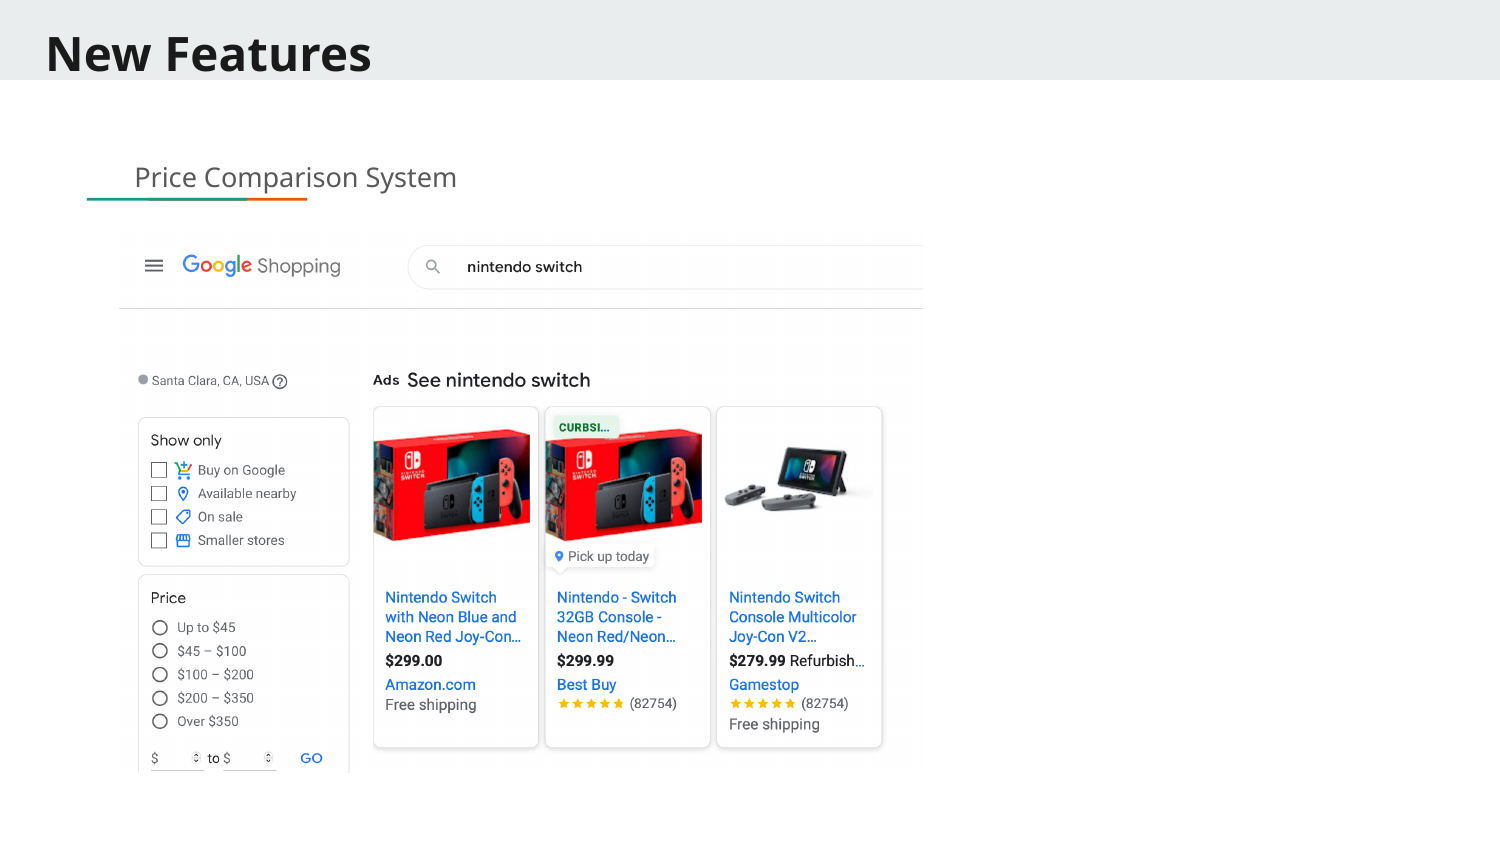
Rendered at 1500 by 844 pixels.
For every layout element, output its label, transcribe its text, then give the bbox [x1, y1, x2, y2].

list Price Comparison System [119, 140, 1381, 512]
picture [119, 228, 923, 774]
title New Features [30, 8, 1292, 97]
